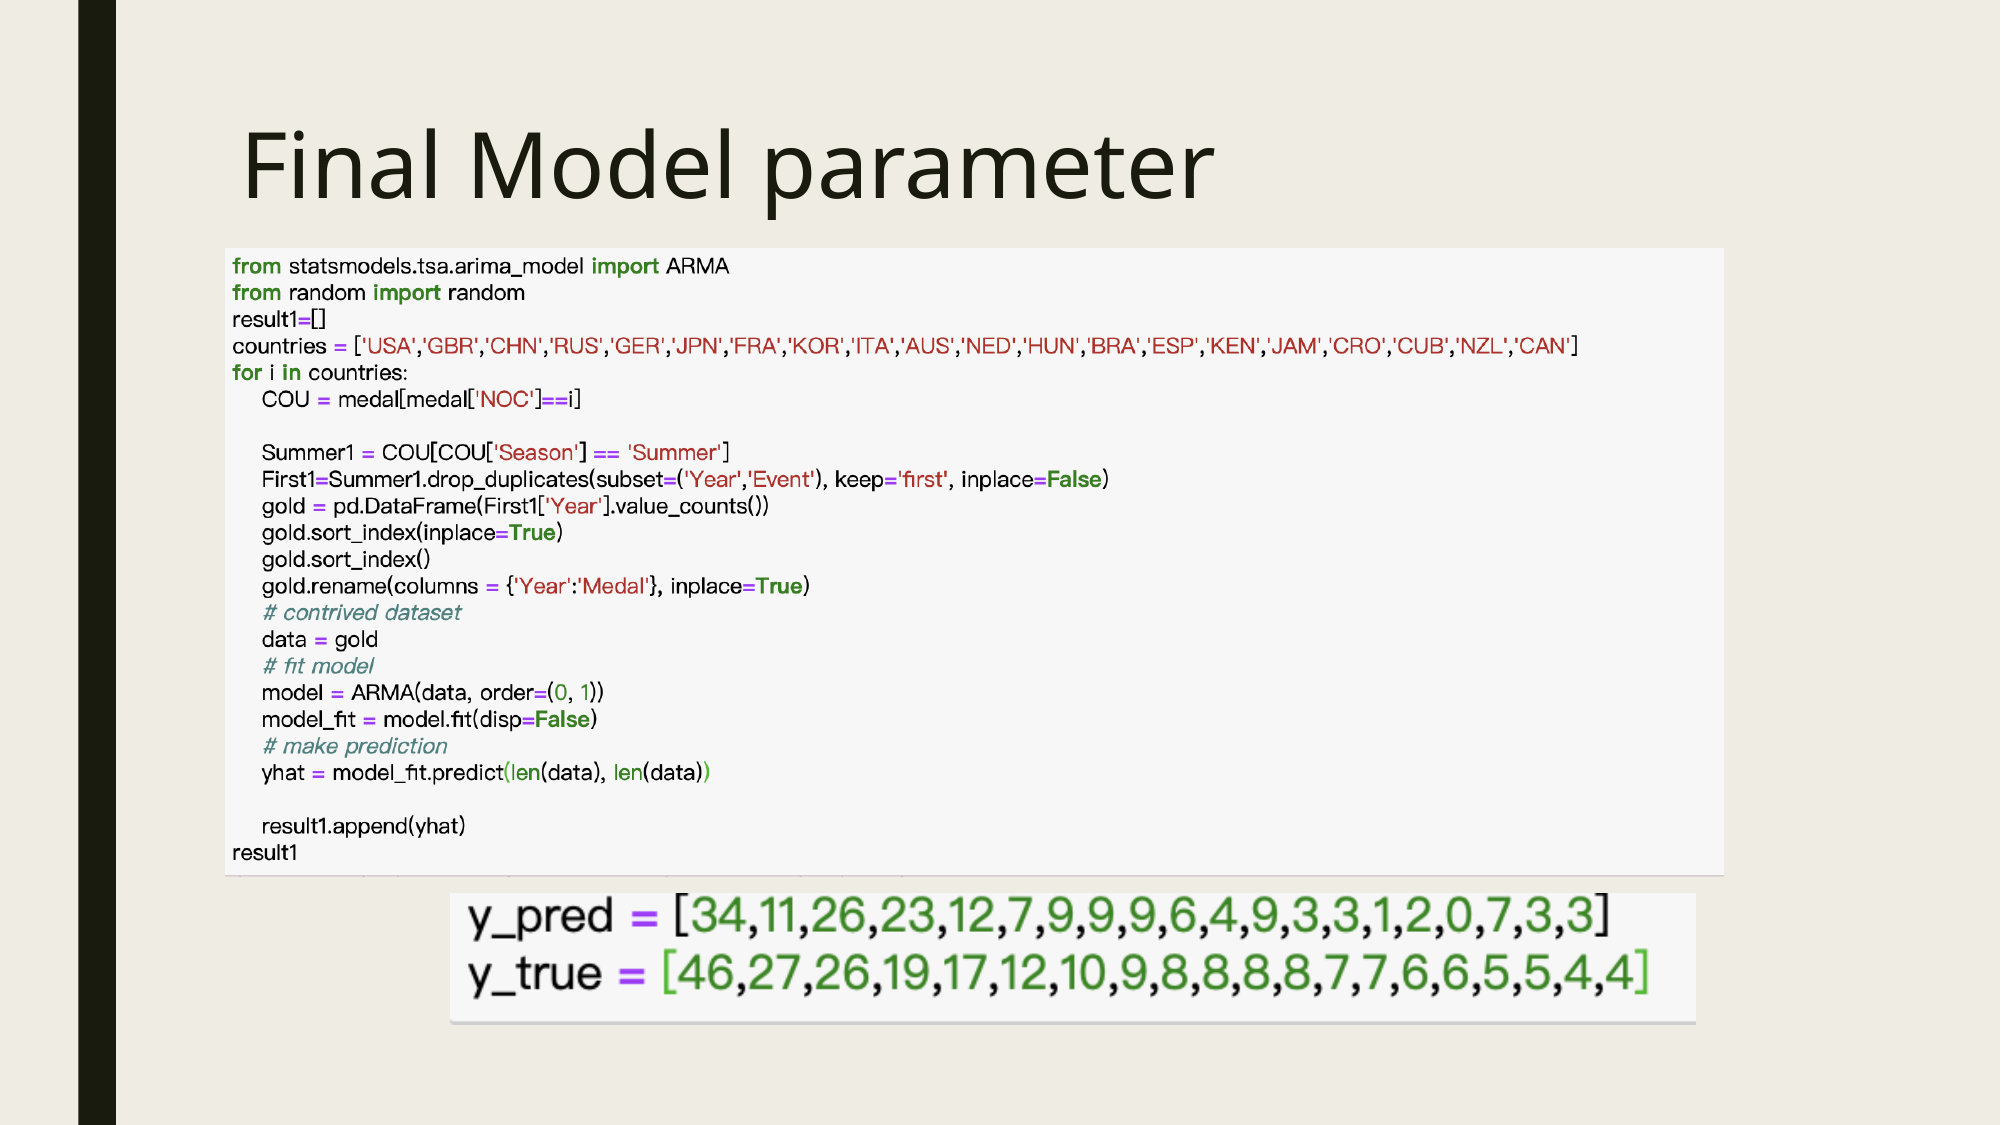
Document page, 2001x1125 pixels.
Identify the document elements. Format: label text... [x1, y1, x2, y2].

picture [224, 248, 1724, 877]
title Final Model parameter [225, 112, 1800, 357]
picture [449, 893, 1696, 1025]
